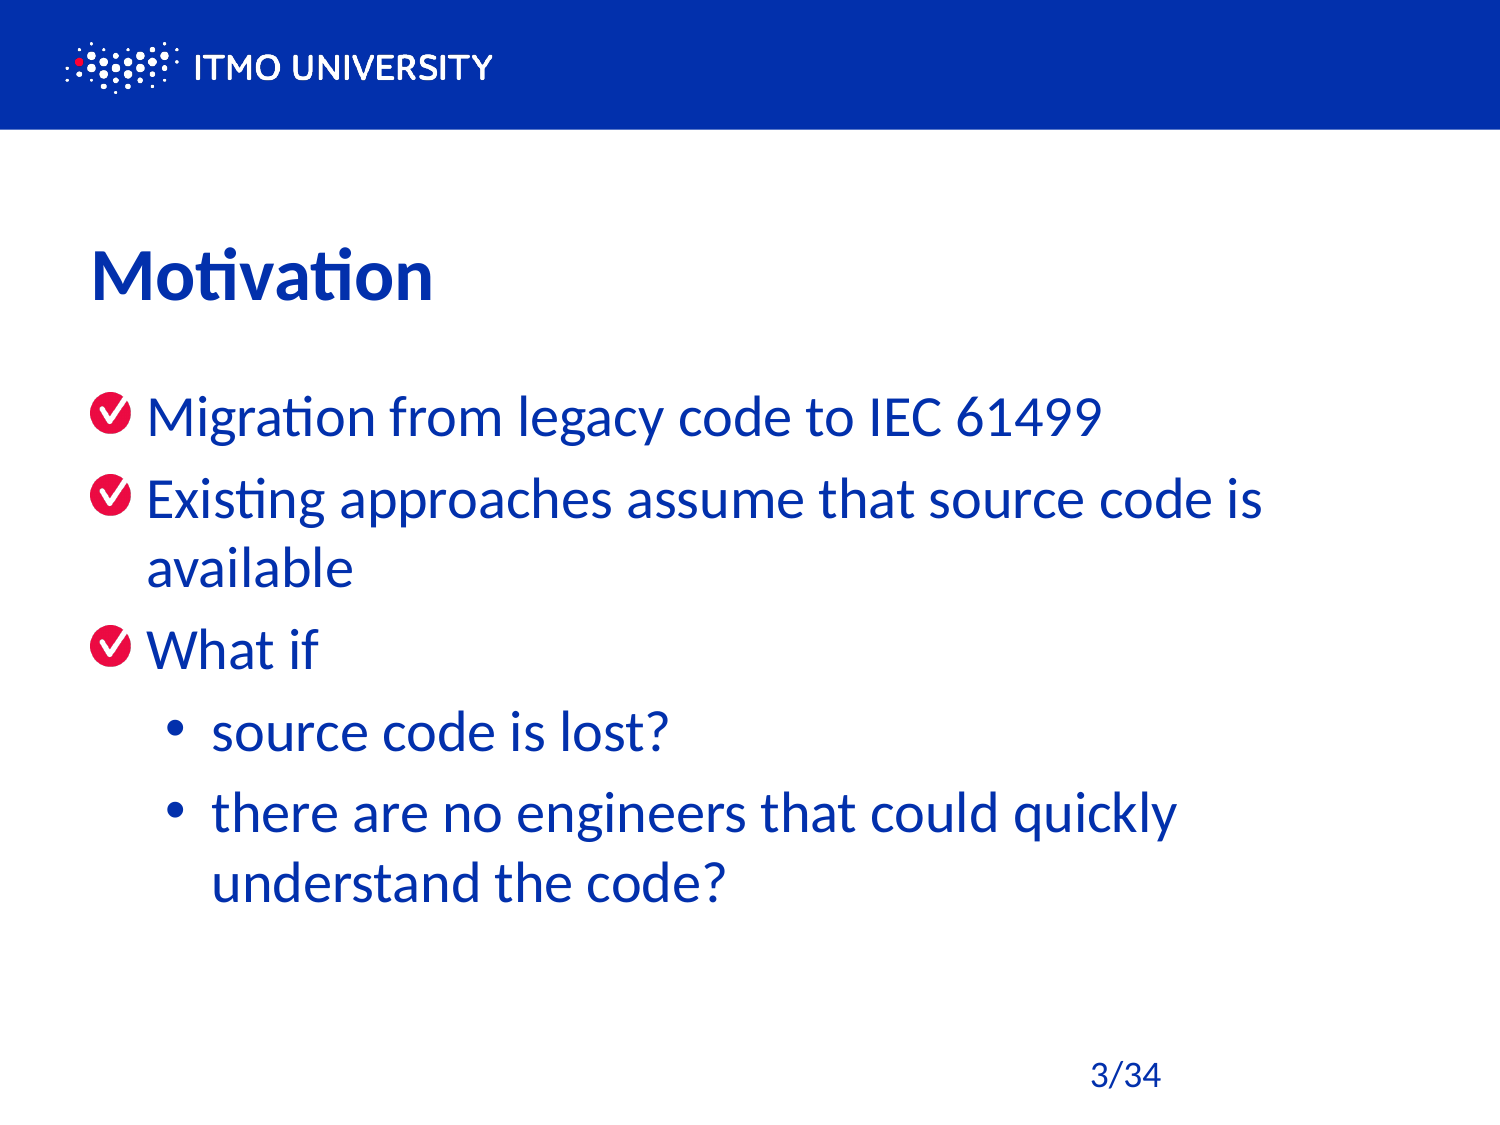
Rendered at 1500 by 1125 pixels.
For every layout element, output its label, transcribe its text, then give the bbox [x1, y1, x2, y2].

picture [0, 0, 545, 140]
slide_number 3/34 [1074, 1042, 1425, 1103]
picture [90, 625, 131, 667]
title Motivation [75, 202, 1425, 339]
picture [90, 392, 131, 434]
picture [90, 474, 131, 516]
list Migration from legacy code to IEC 61499 Existing approaches assume that source code is available What if source code is lost? there are no engineers that could quickly understand the code? [75, 370, 1425, 1005]
